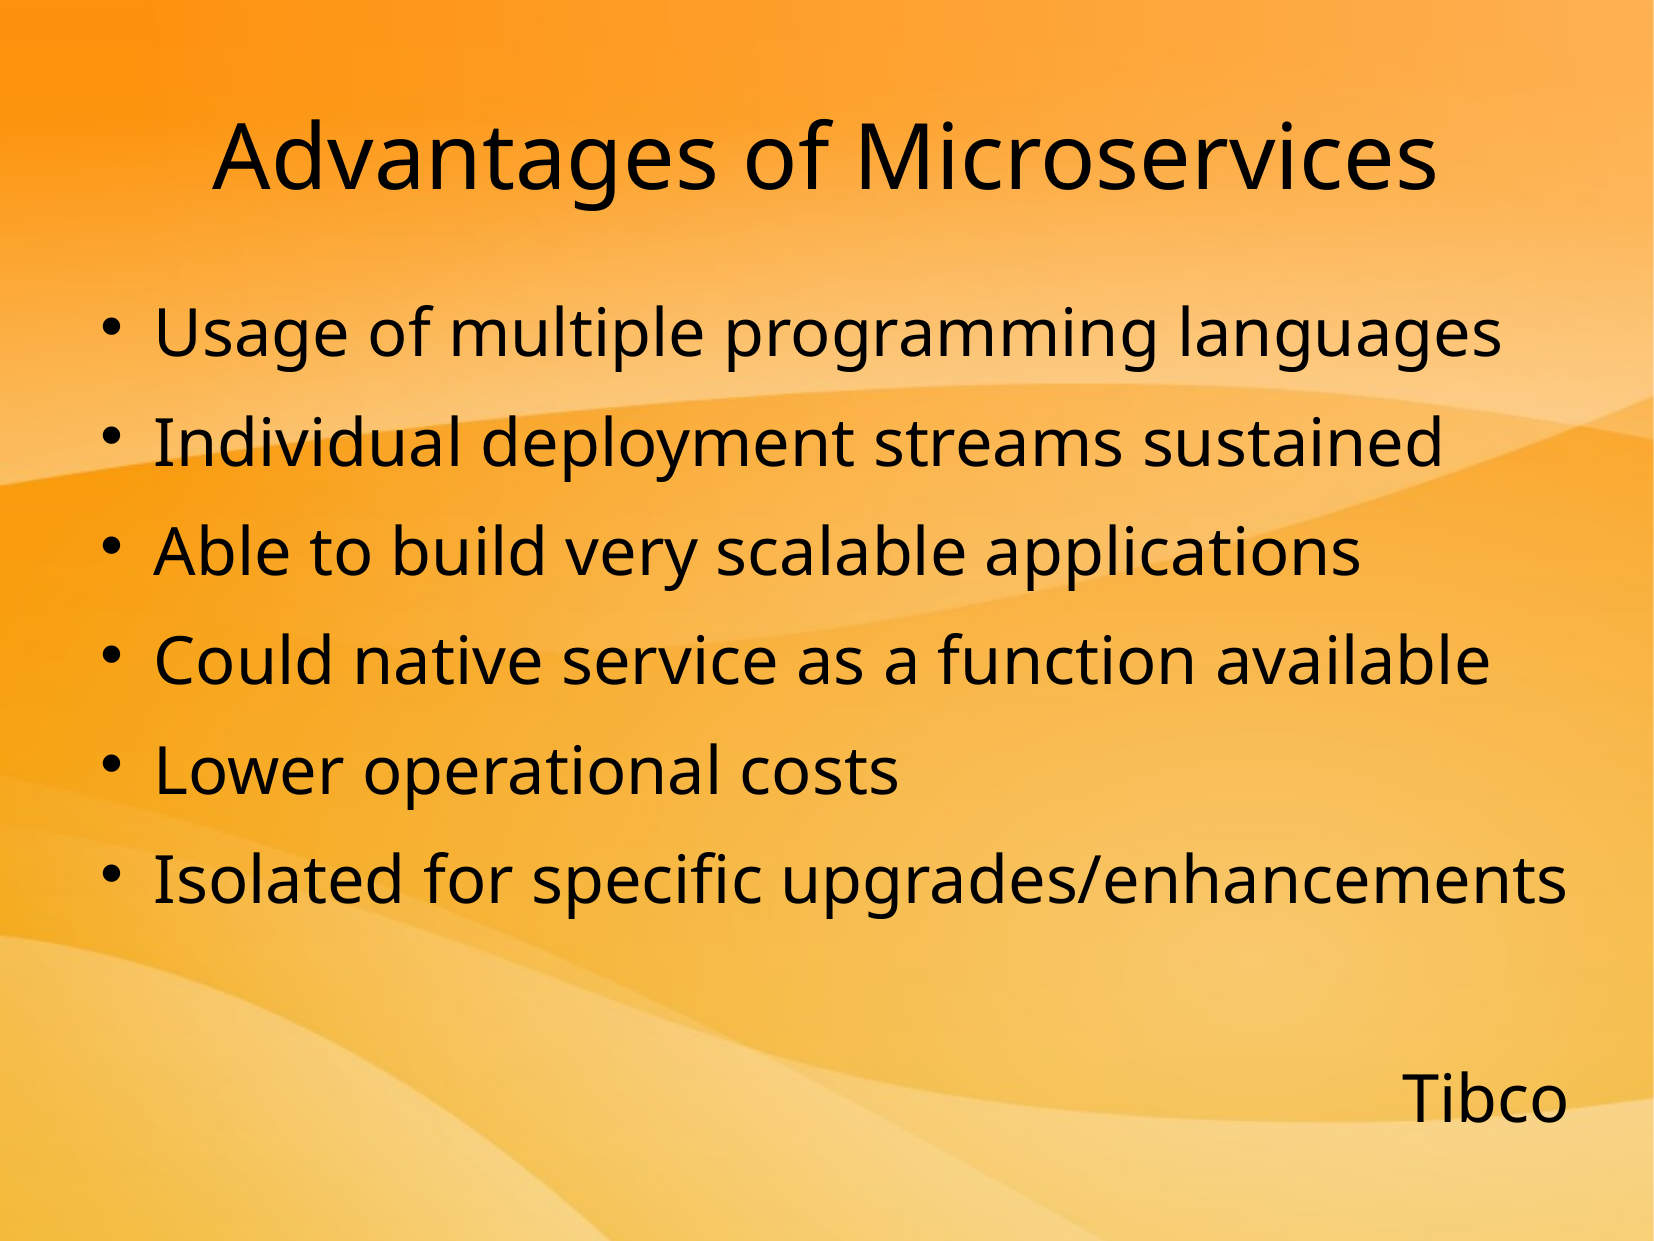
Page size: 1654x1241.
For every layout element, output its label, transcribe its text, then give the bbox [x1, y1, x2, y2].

picture [0, 0, 1654, 1241]
text_box Advantages of Microservices [82, 49, 1571, 257]
text_box Usage of multiple programming languages Individual deployment streams sustained Able to build very scalable applications Could native service as a function available Lower operational costs Isolated for specific upgrades/enhancements Tibco [82, 290, 1571, 1066]
